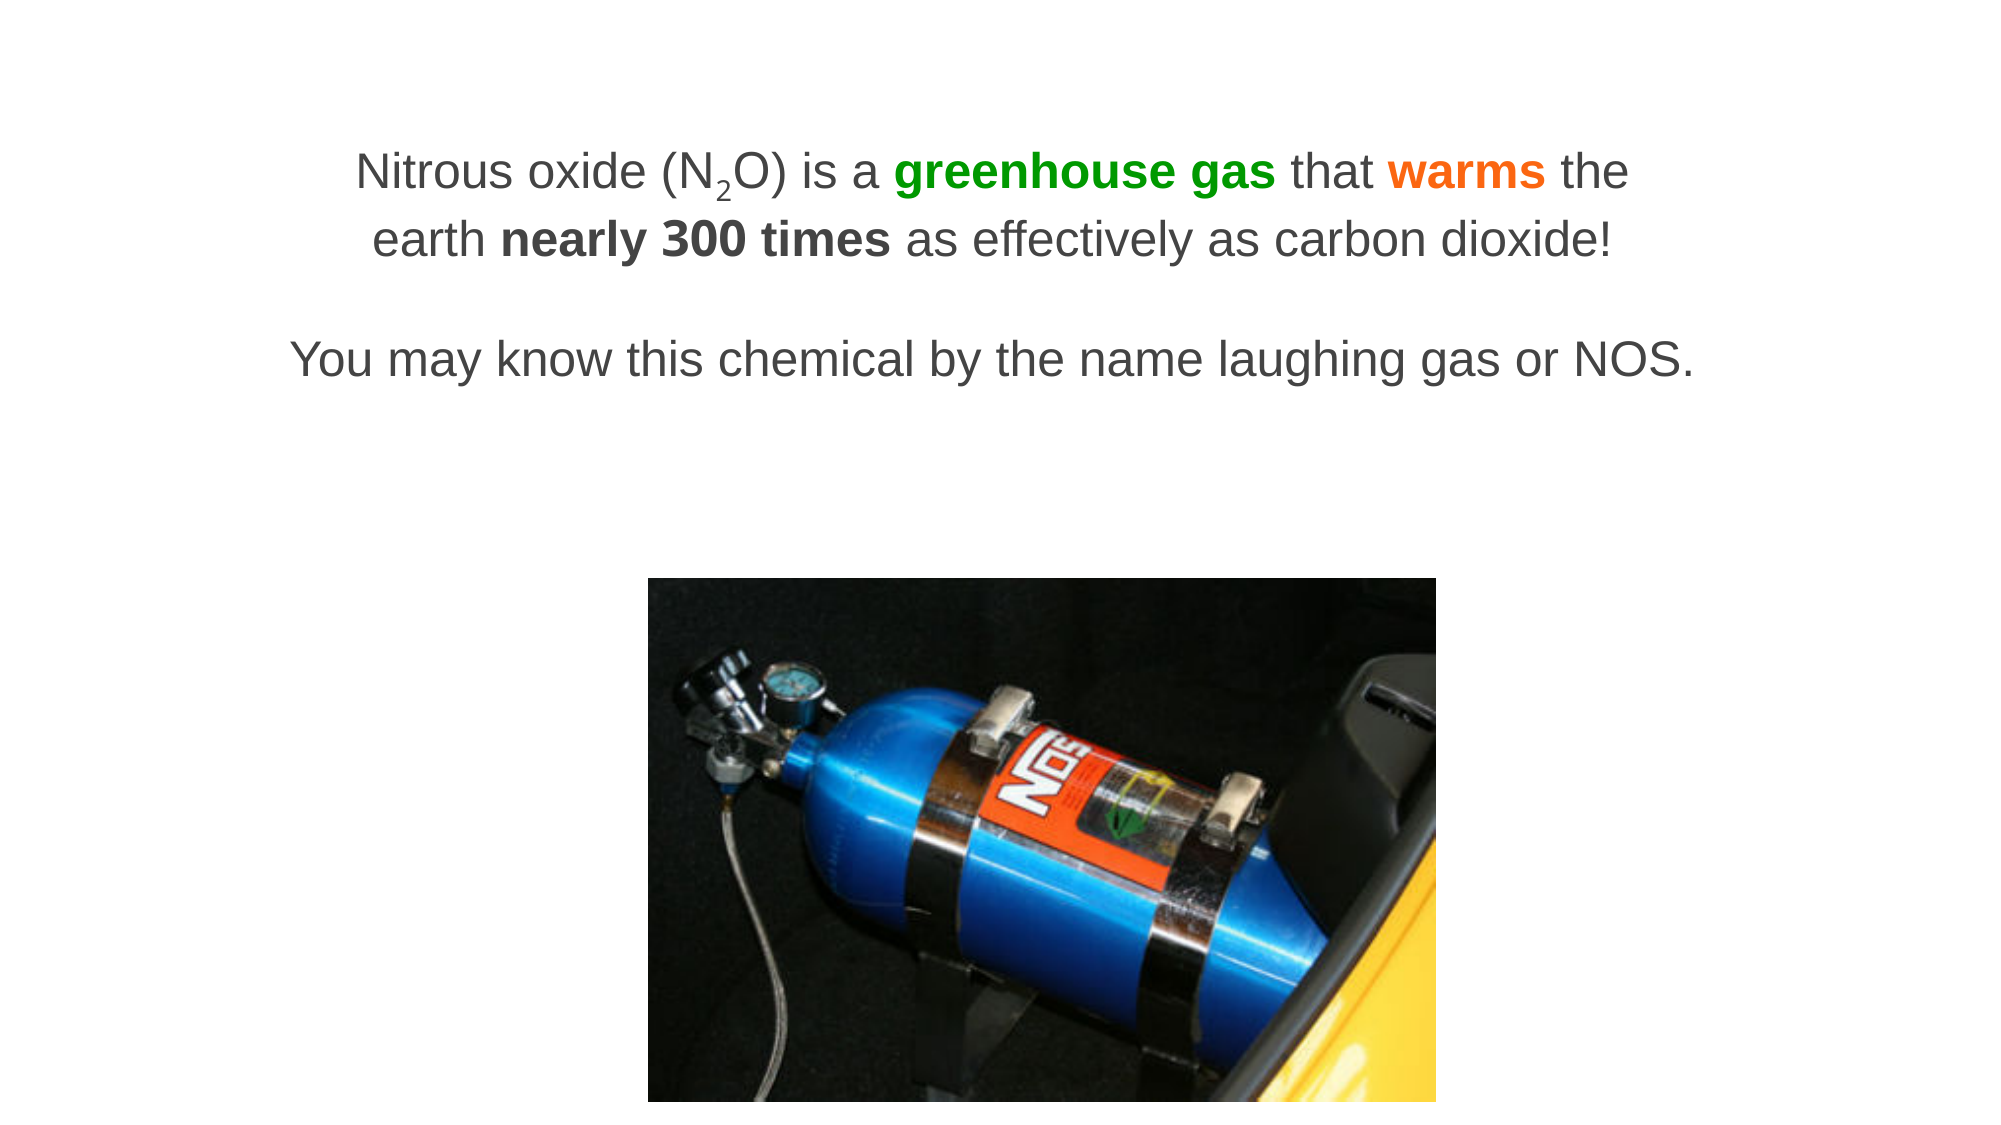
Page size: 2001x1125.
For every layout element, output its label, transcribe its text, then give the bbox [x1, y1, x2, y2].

text_box Nitrous oxide (N2​O) is a greenhouse gas that warms the earth nearly 300 times as effectively as carbon dioxide! You may know this chemical by the name laughing gas or NOS. [156, 131, 1830, 455]
picture [648, 578, 1436, 1102]
